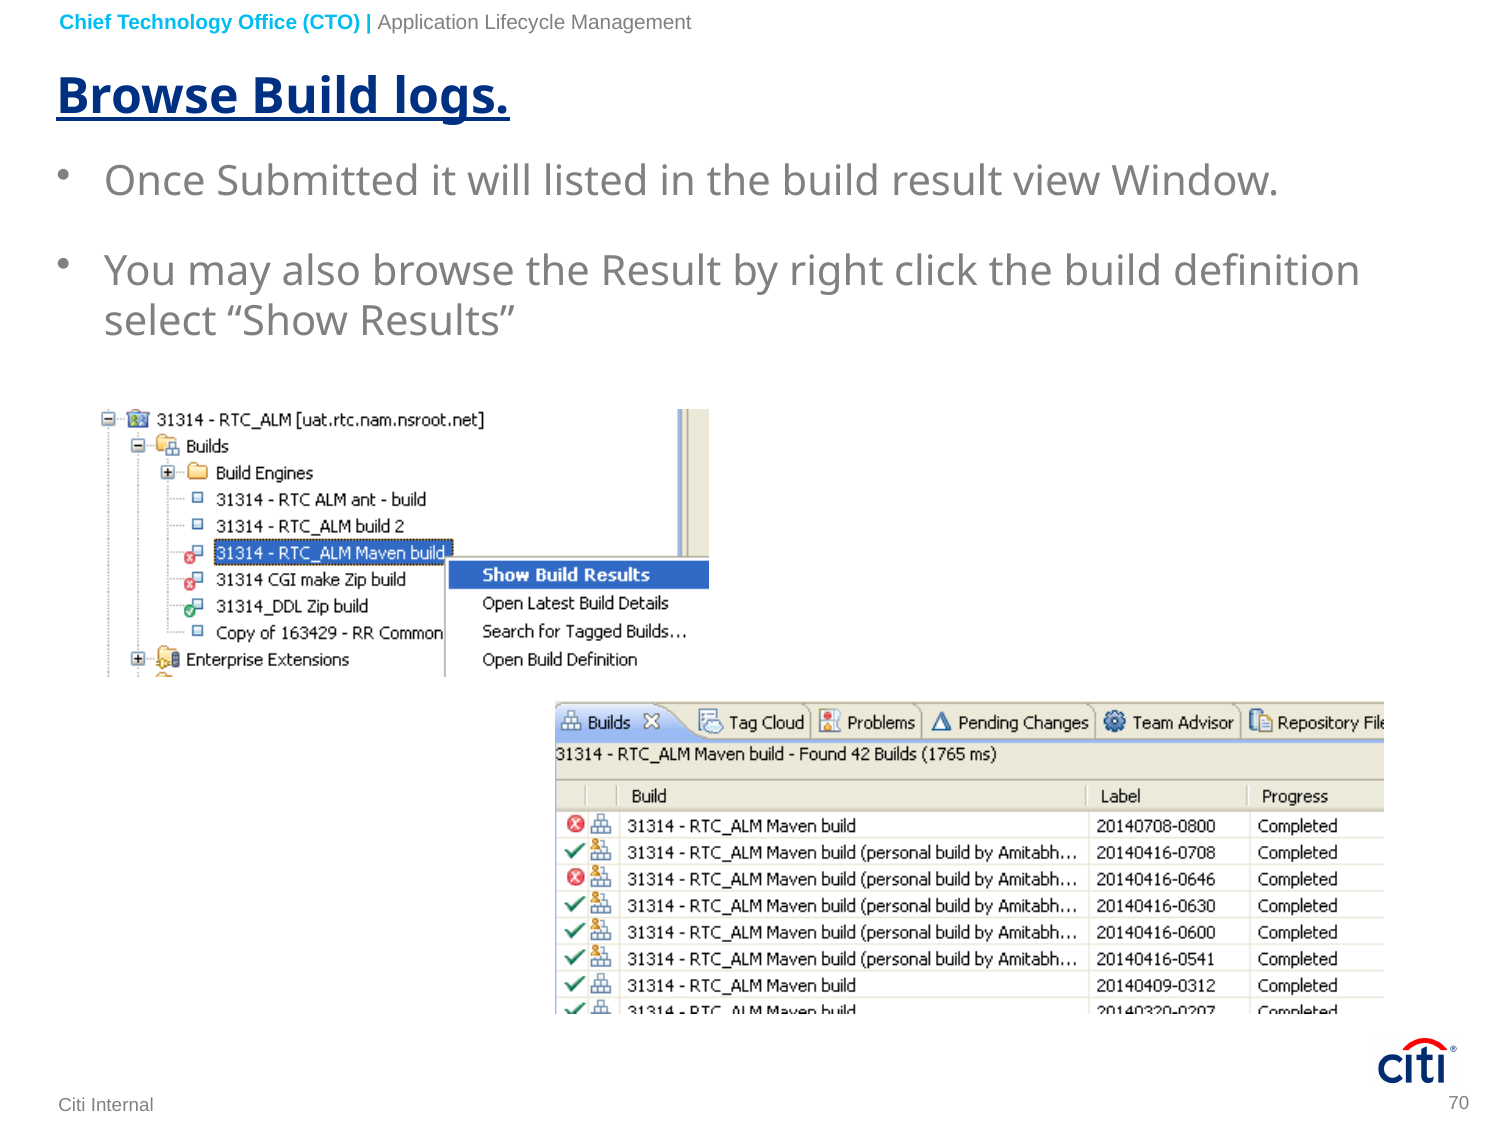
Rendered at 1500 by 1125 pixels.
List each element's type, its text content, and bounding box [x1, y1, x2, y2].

picture [1373, 1035, 1459, 1087]
list Once Submitted it will listed in the build result view Window. You may also browse the Result by right click the build definition select “Show Results” [56, 146, 1464, 408]
picture [554, 701, 1384, 1015]
title Browse Build logs. [56, 63, 1464, 145]
picture [100, 409, 709, 678]
